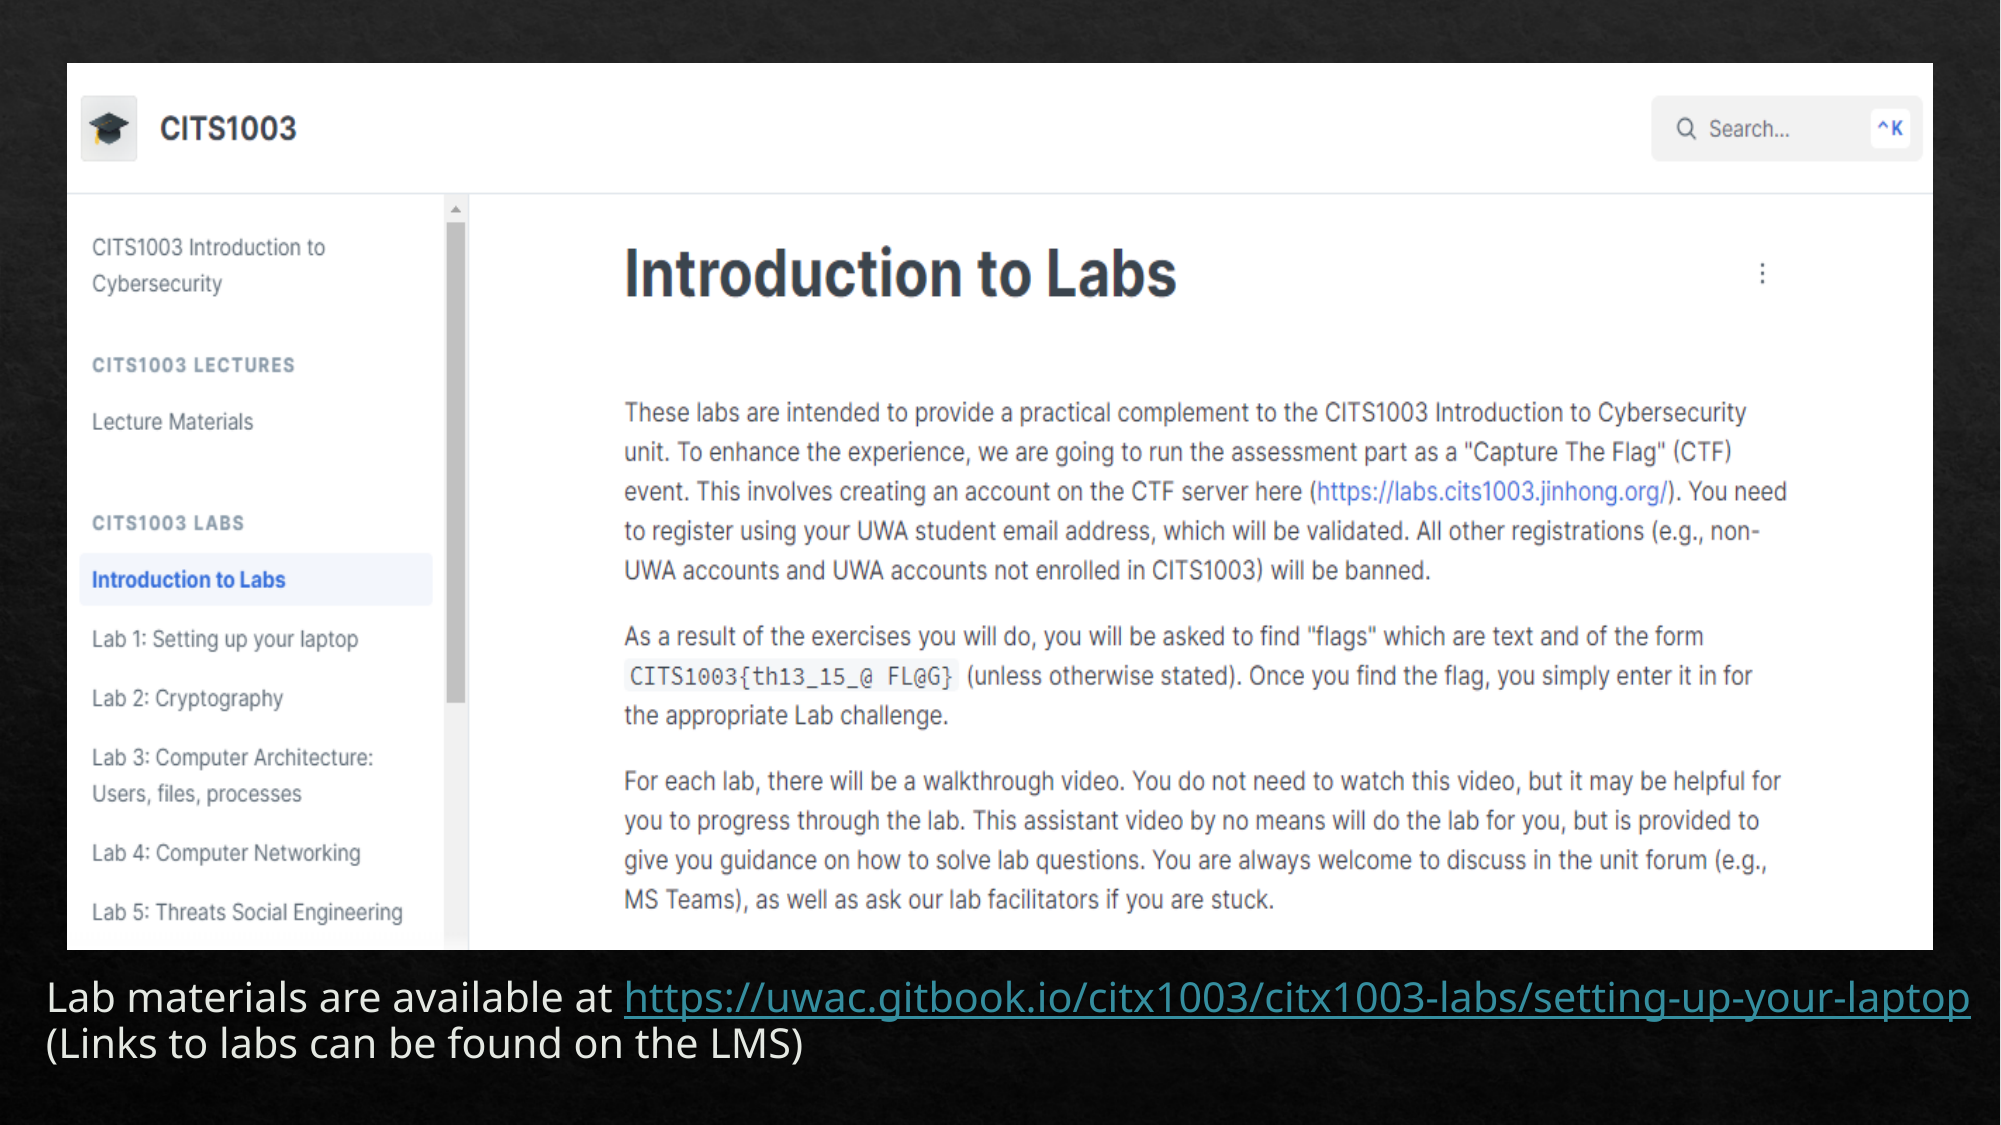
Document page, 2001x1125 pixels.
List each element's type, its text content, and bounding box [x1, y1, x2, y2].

title Lab materials are available at https://uwac.gitbook.io/citx1003/citx1003-labs/setting-up-your-laptop (Links to labs can be found on the LMS) [30, 949, 2000, 1091]
picture [67, 63, 1933, 950]
